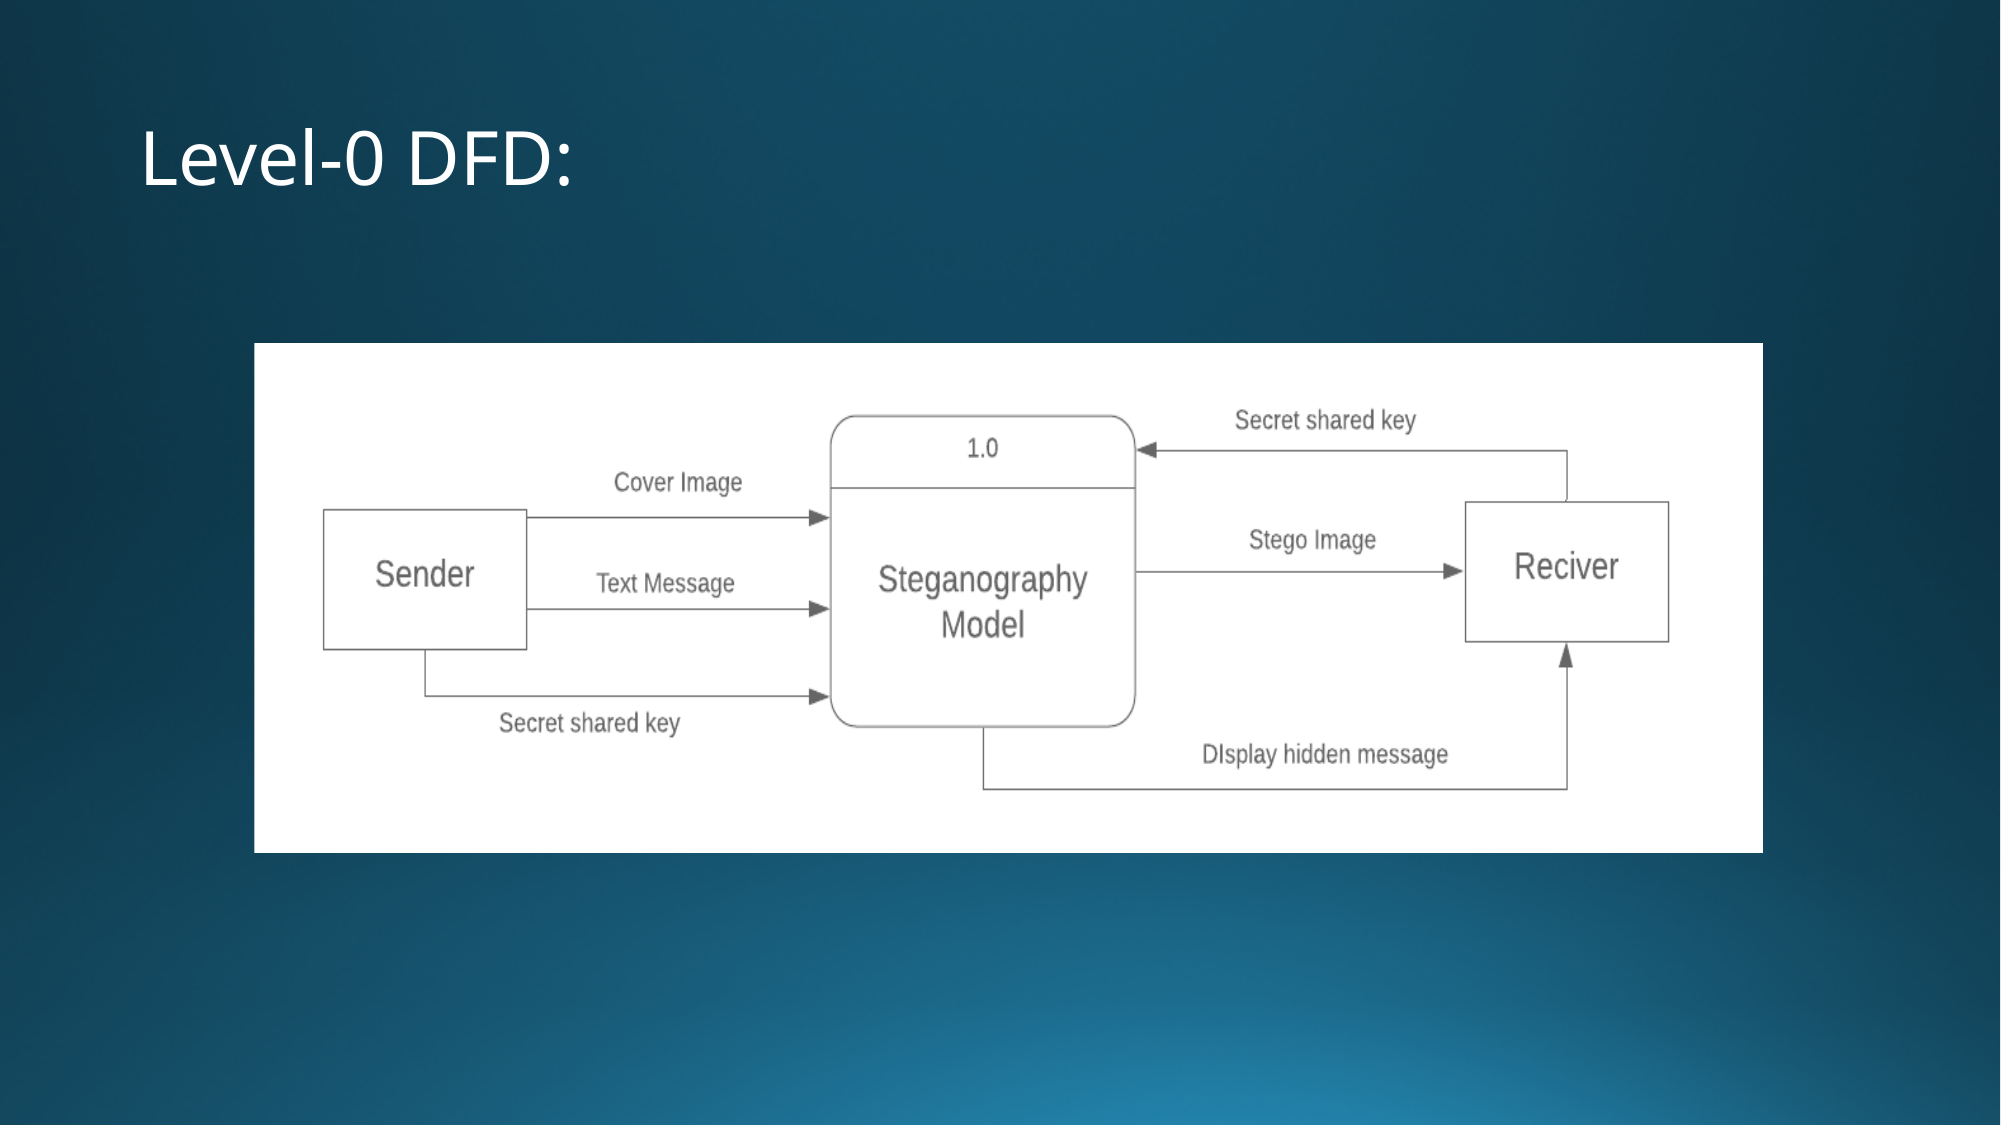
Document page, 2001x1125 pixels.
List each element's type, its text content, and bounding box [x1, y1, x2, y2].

picture [0, 0, 2001, 1125]
title Level-0 DFD: [124, 81, 596, 242]
